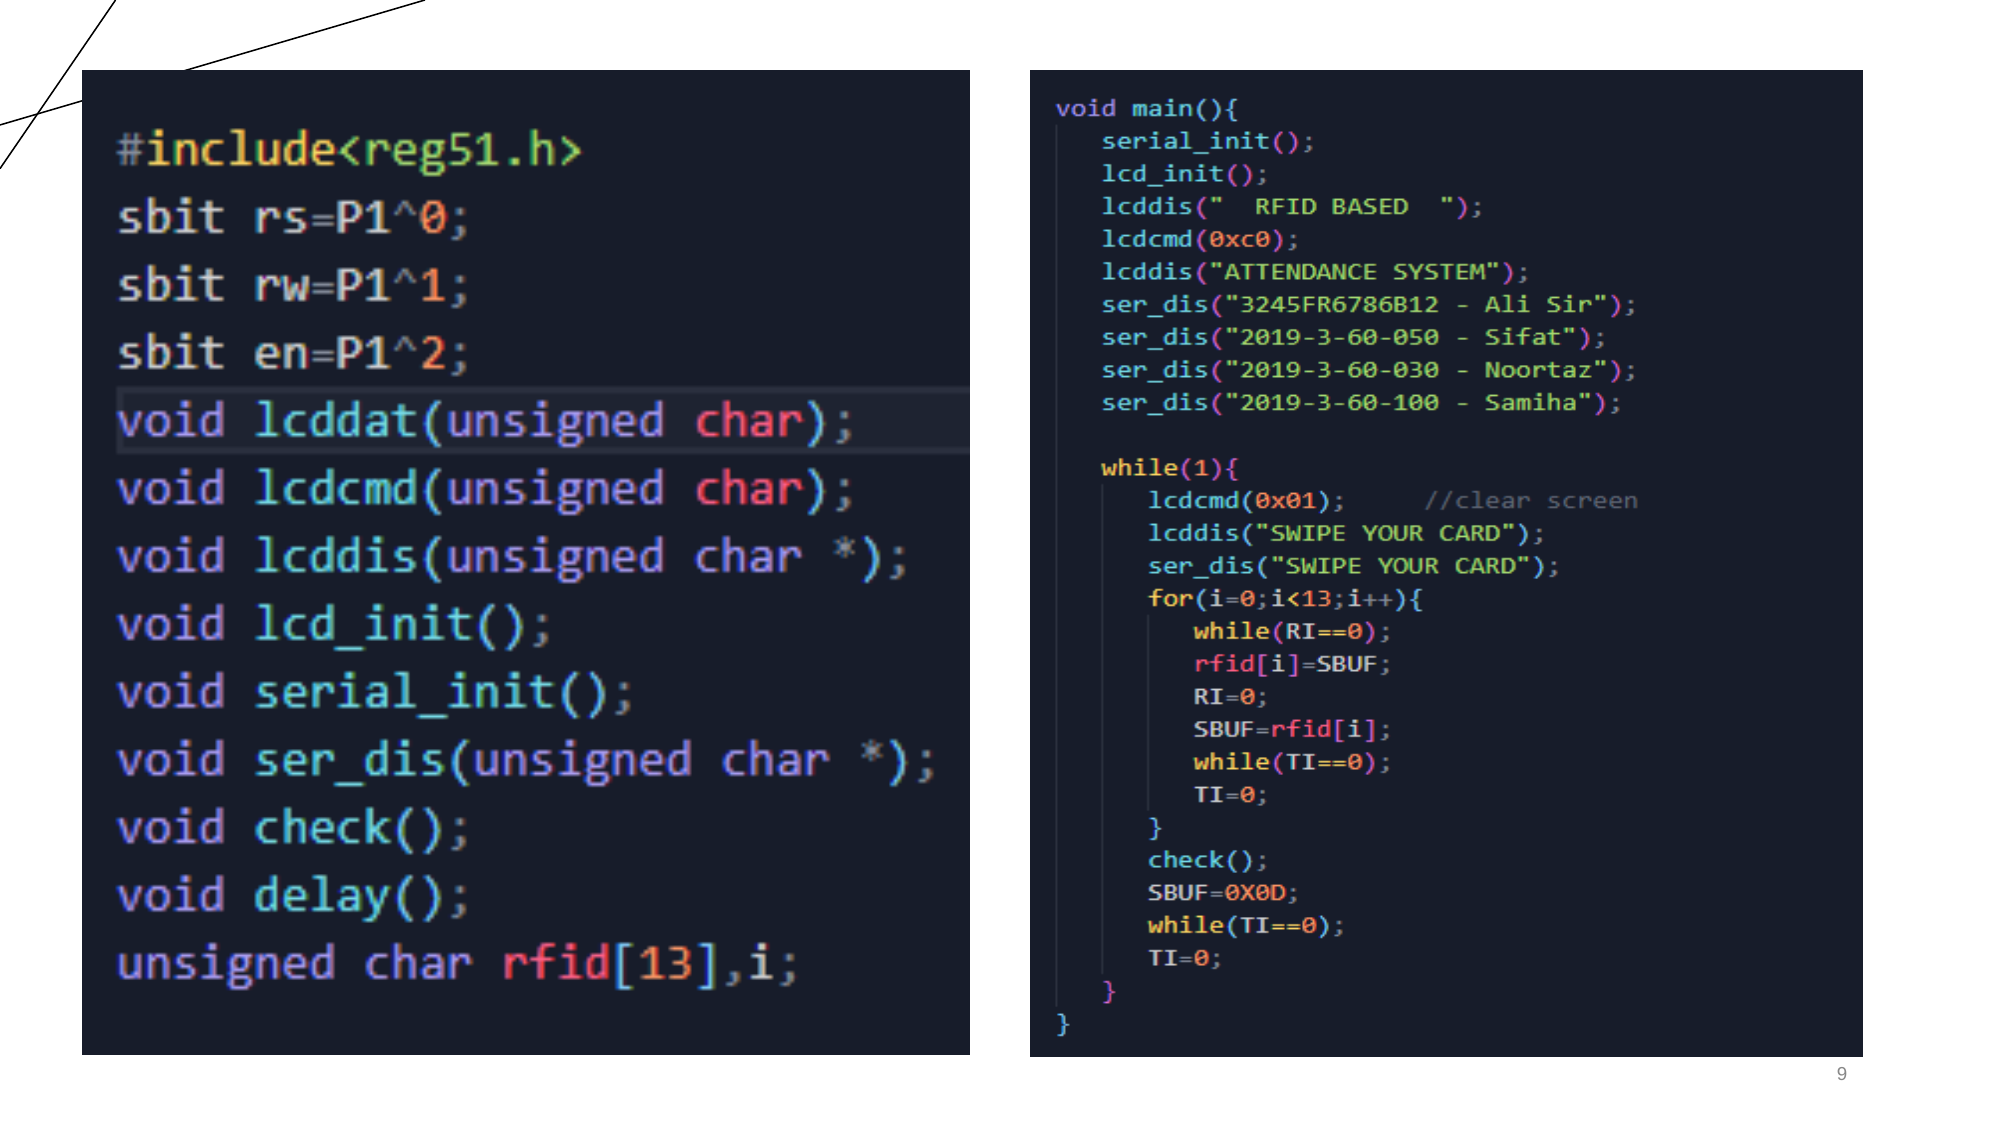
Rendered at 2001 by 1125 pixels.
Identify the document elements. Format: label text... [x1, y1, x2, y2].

picture [1029, 70, 1863, 1057]
slide_number 9 [1412, 1064, 1863, 1103]
picture [82, 70, 970, 1055]
